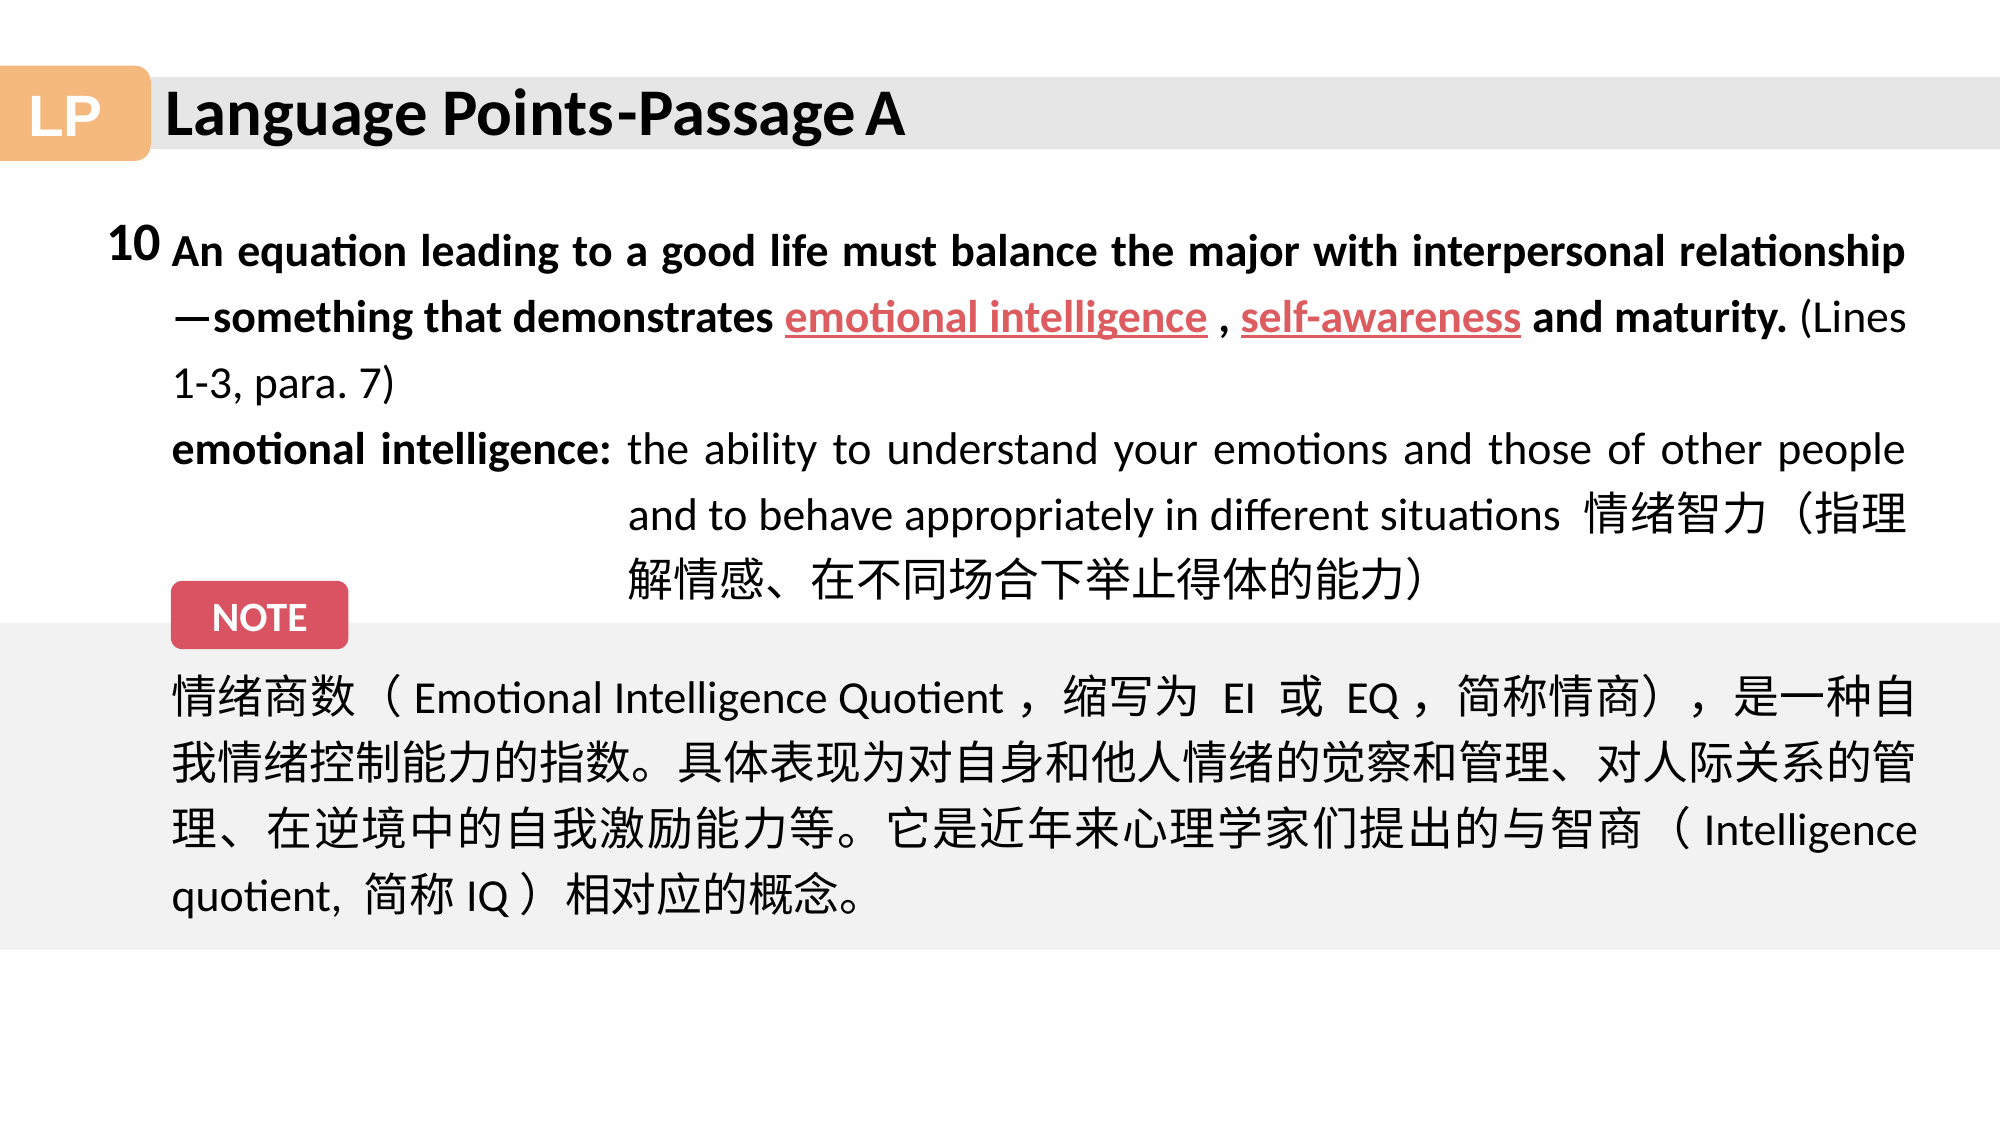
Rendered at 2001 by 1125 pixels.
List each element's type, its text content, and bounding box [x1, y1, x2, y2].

text_box 10 [91, 199, 186, 279]
text_box -Passage A [603, 61, 975, 157]
text_box NOTE [169, 579, 350, 651]
text_box An equation leading to a good life must balance the major with interpersonal relationship —something that demonstrates emotional intelligence , self-awareness and maturity. (Lines 1-3, para. 7) emotional intelligence: the ability to understand your emotions and those of other people and to behave appropriately in different situations 情绪智力（指理解情感、在不同场合下举止得体的能力） [156, 202, 1922, 613]
text_box 情绪商数（Emotional Intelligence Quotient，缩写为 EI 或 EQ，简称情商），是一种自我情绪控制能力的指数。具体表现为对自身和他人情绪的觉察和管理、对人际关系的管理、在逆境中的自我激励能力等。它是近年来心理学家们提出的与智商（Intelligence quotient, 简称IQ）相对应的概念。 [156, 649, 1933, 928]
text_box [0, 622, 2000, 951]
